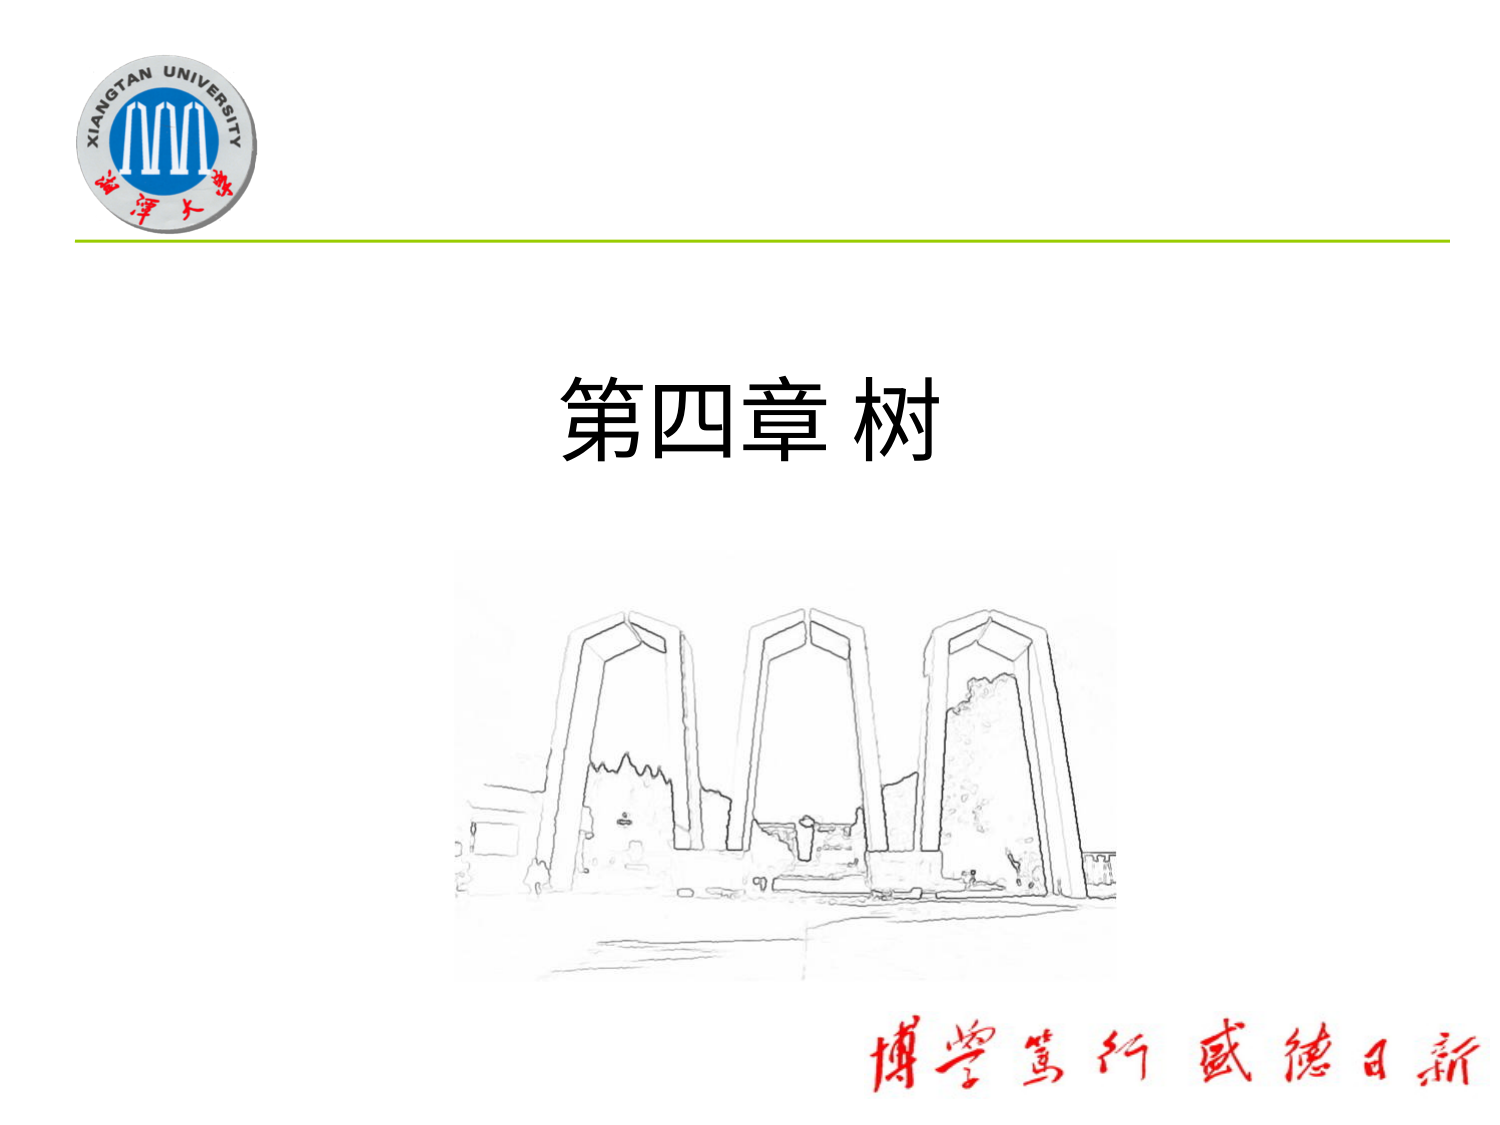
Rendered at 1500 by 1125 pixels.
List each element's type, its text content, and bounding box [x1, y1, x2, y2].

title 第四章 树 [112, 297, 1388, 539]
picture [454, 550, 1117, 982]
picture [76, 54, 258, 236]
picture [864, 1011, 1490, 1099]
